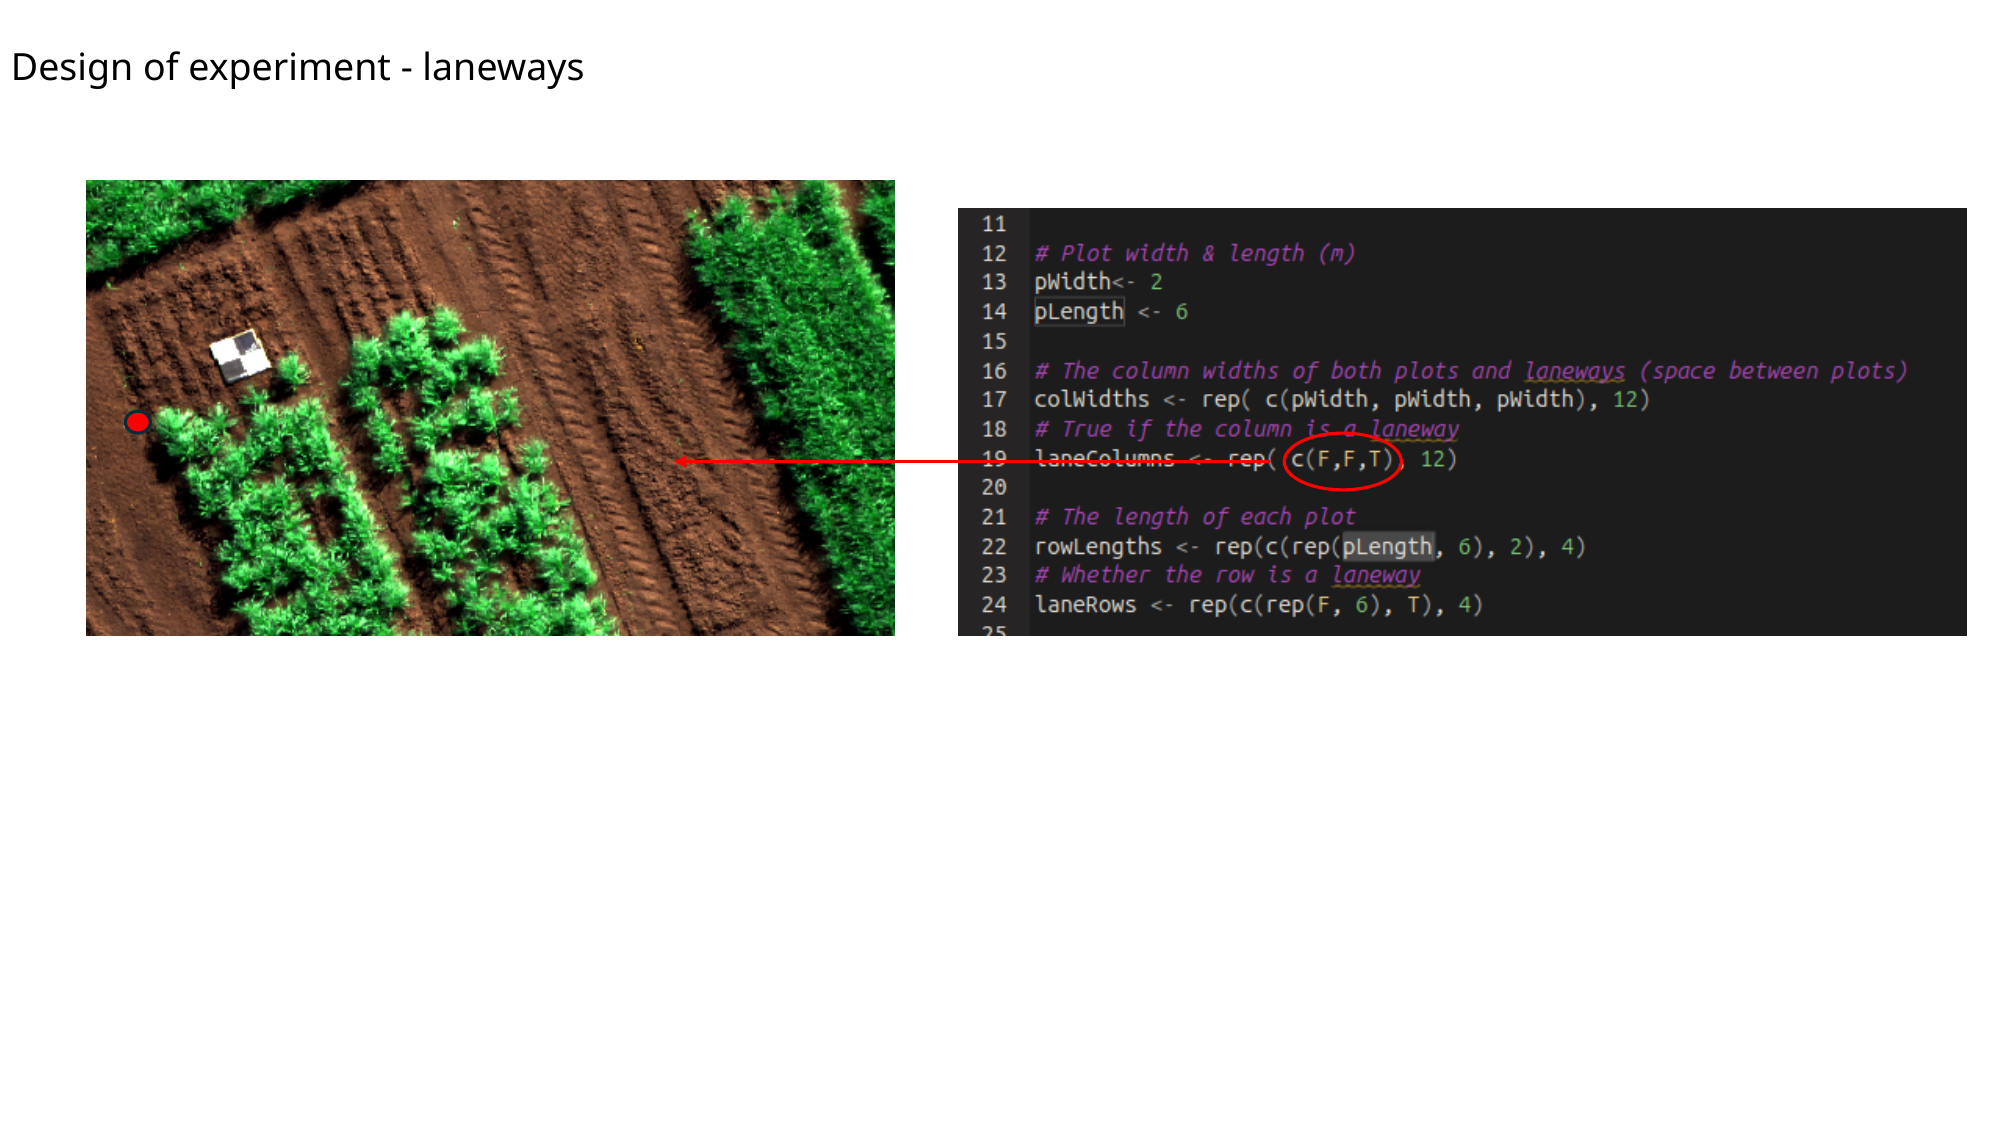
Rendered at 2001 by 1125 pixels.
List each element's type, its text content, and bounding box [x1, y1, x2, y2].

text_box Design of experiment - laneways [0, 35, 601, 95]
picture [957, 208, 1967, 636]
picture [86, 180, 895, 636]
